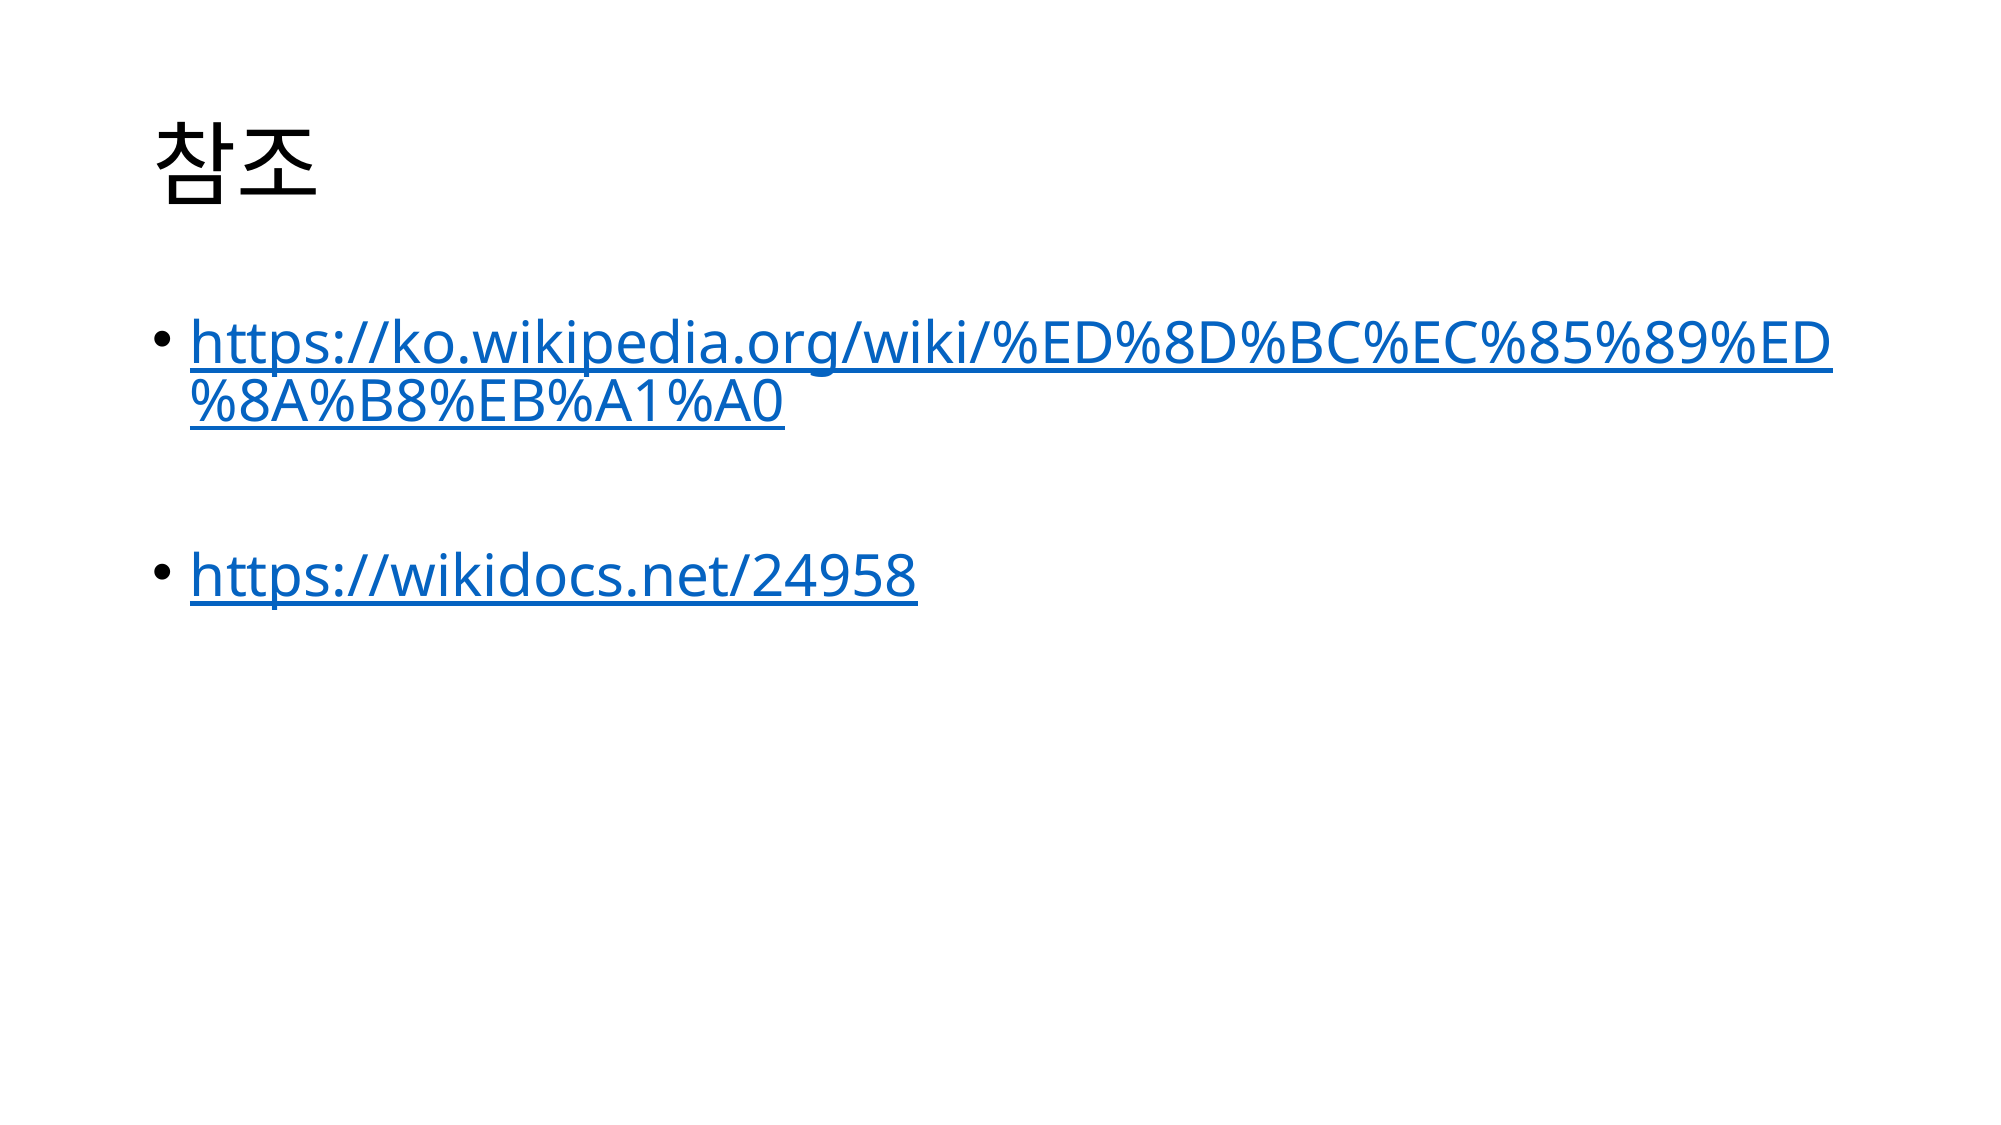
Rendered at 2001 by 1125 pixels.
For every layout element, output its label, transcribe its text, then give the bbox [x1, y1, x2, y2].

title 참조 [137, 59, 1863, 278]
list https://ko.wikipedia.org/wiki/%ED%8D%BC%EC%85%89%ED%8A%B8%EB%A1%A0 https://wikidocs.net/24958 [137, 299, 1863, 1014]
